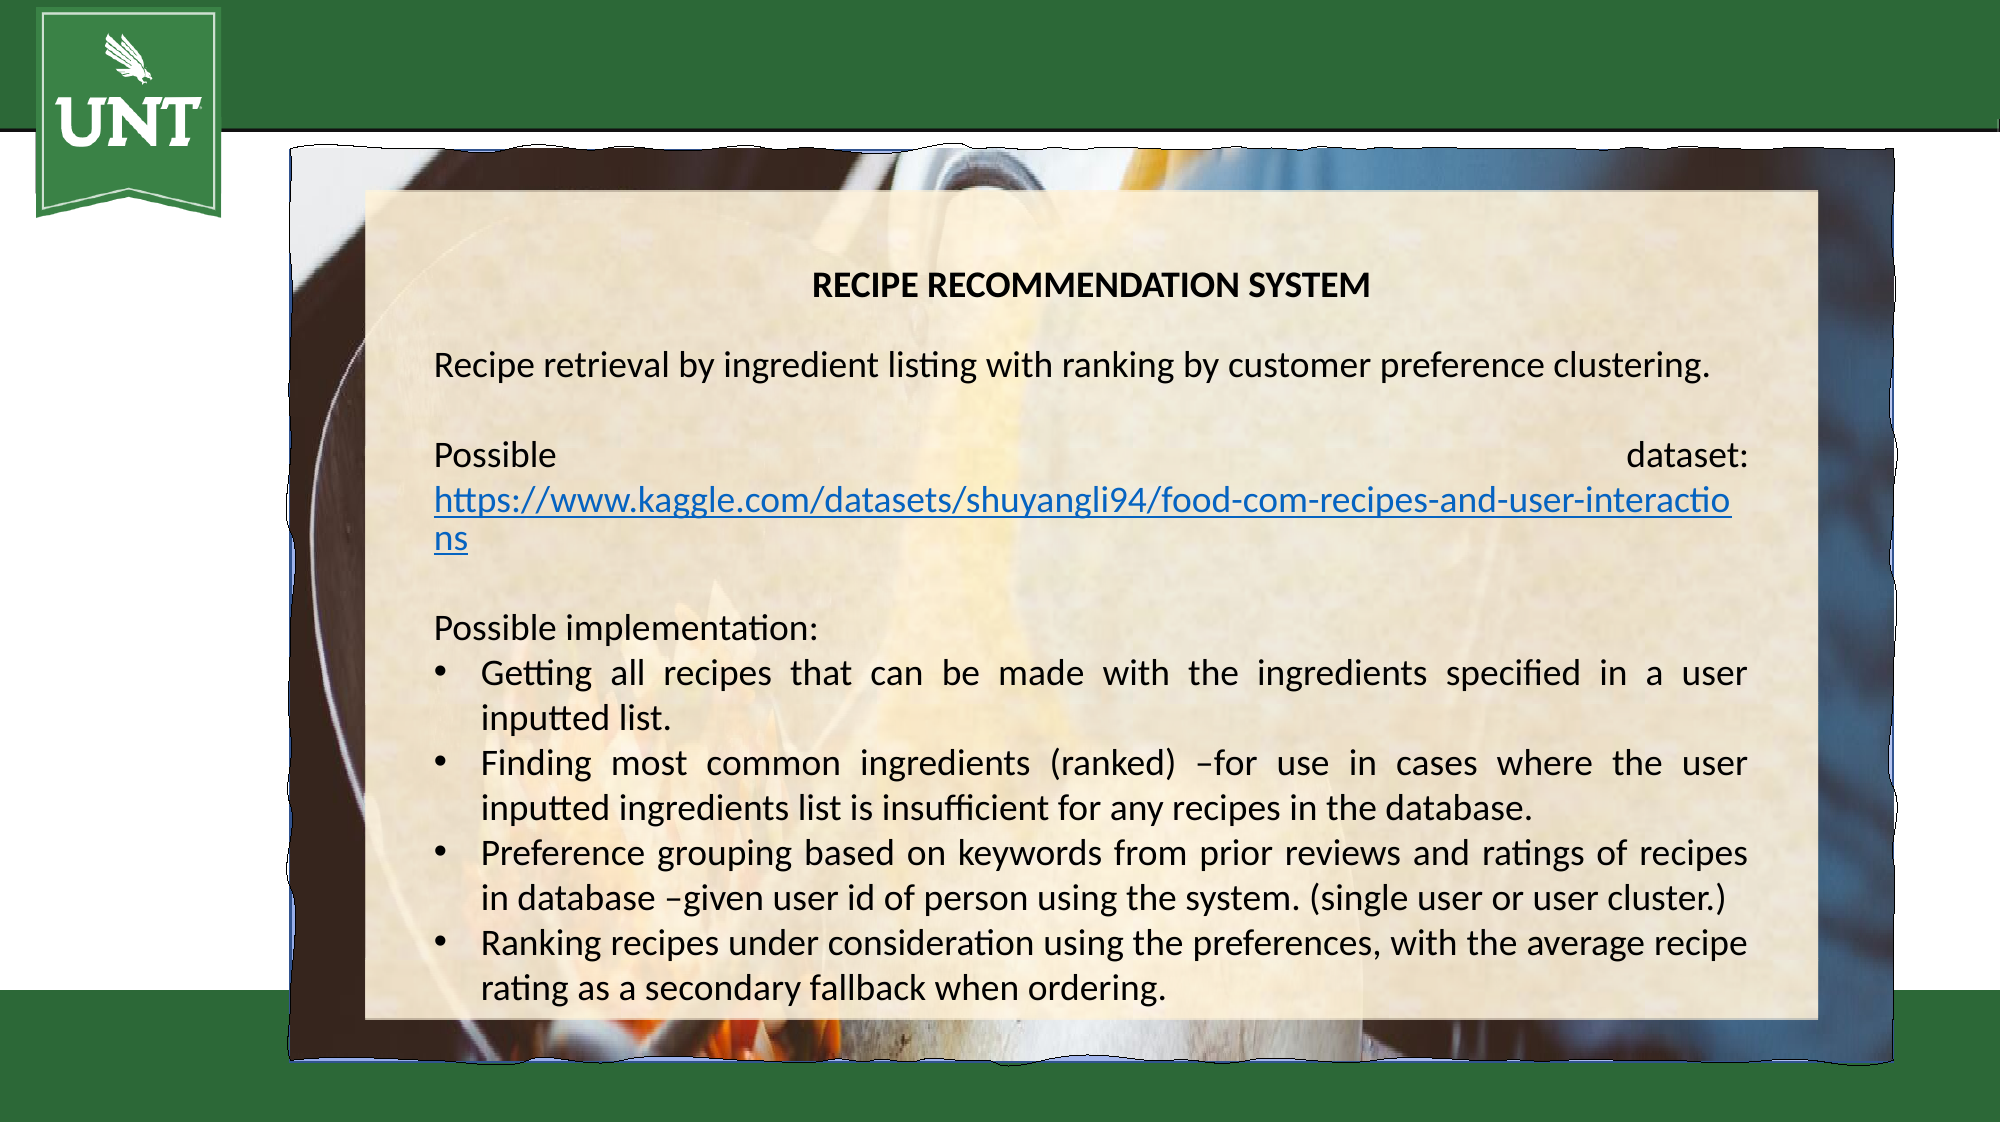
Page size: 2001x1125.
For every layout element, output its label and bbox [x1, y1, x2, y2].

text_box [0, 0, 2000, 233]
picture [0, 148, 2000, 1122]
